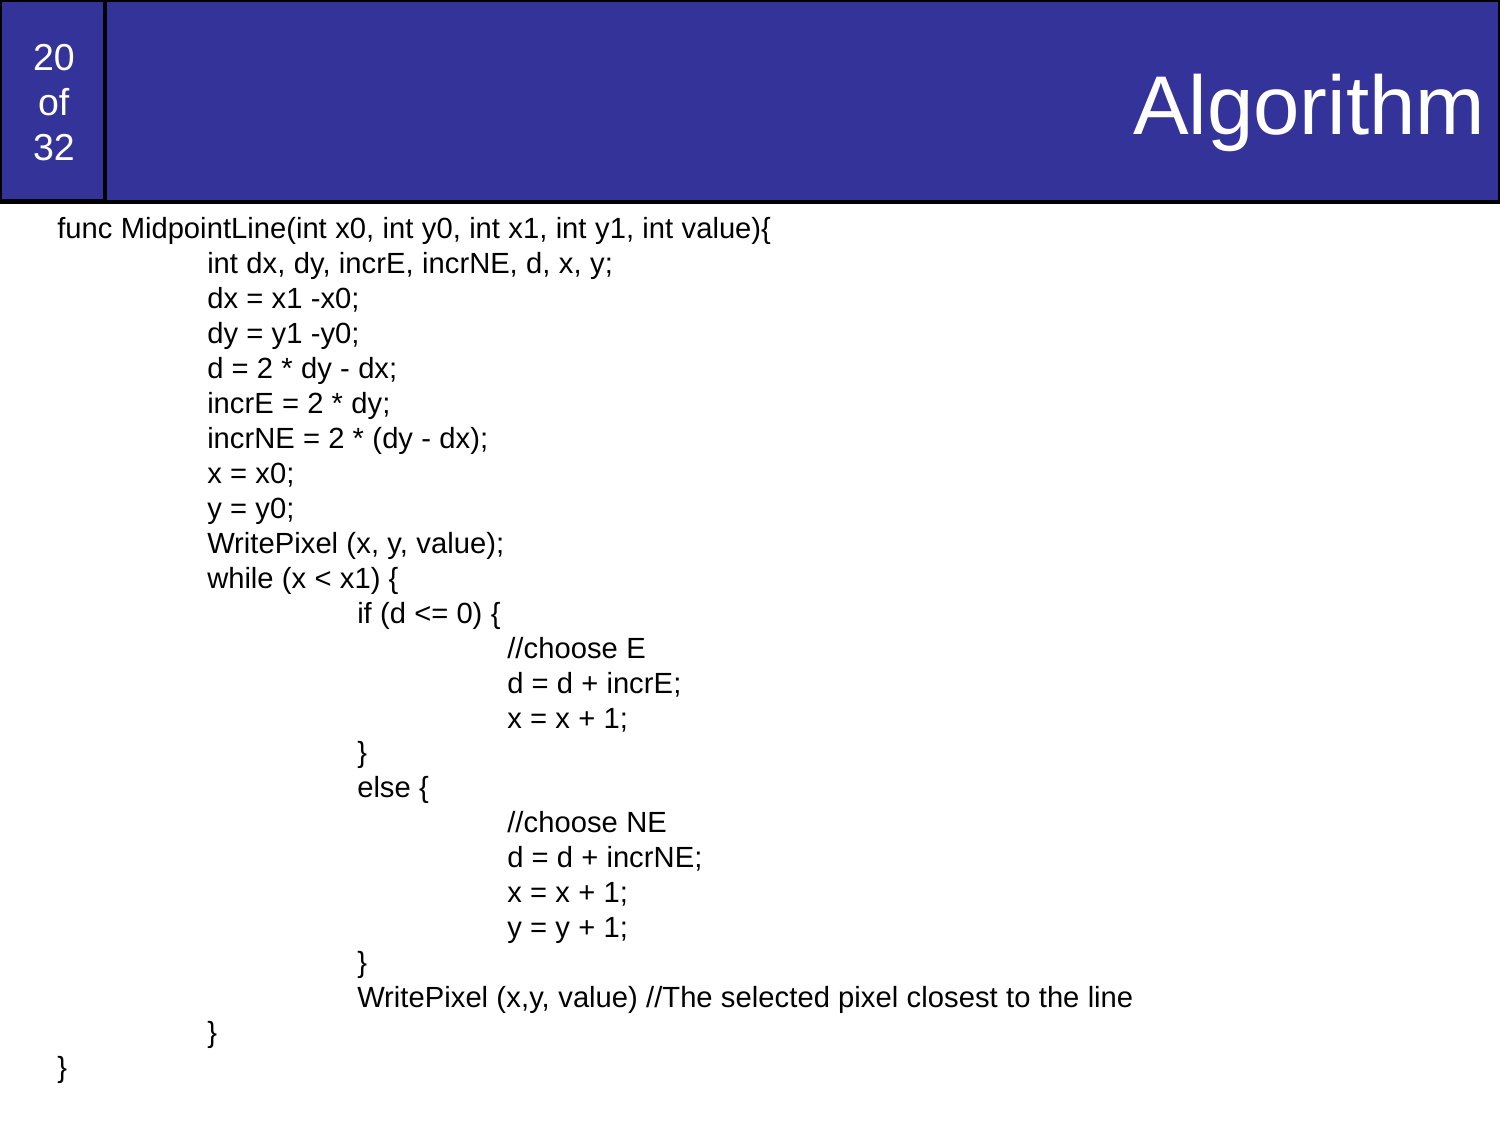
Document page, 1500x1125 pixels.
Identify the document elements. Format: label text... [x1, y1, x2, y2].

text_box func MidpointLine(int x0, int y0, int x1, int y1, int value){ int dx, dy, incrE, incrNE, d, x, y; dx = x1 -x0; dy = y1 -y0; d = 2 * dy - dx; incrE = 2 * dy; incrNE = 2 * (dy - dx); x = x0; y = y0; WritePixel (x, y, value); while (x < x1) { if (d <= 0) { //choose E d = d + incrE; x = x + 1; } else { //choose NE d = d + incrNE; x = x + 1; y = y + 1; } WritePixel (x,y, value) //The selected pixel closest to the line } } [42, 202, 1150, 1125]
title Algorithm [103, 0, 1500, 204]
